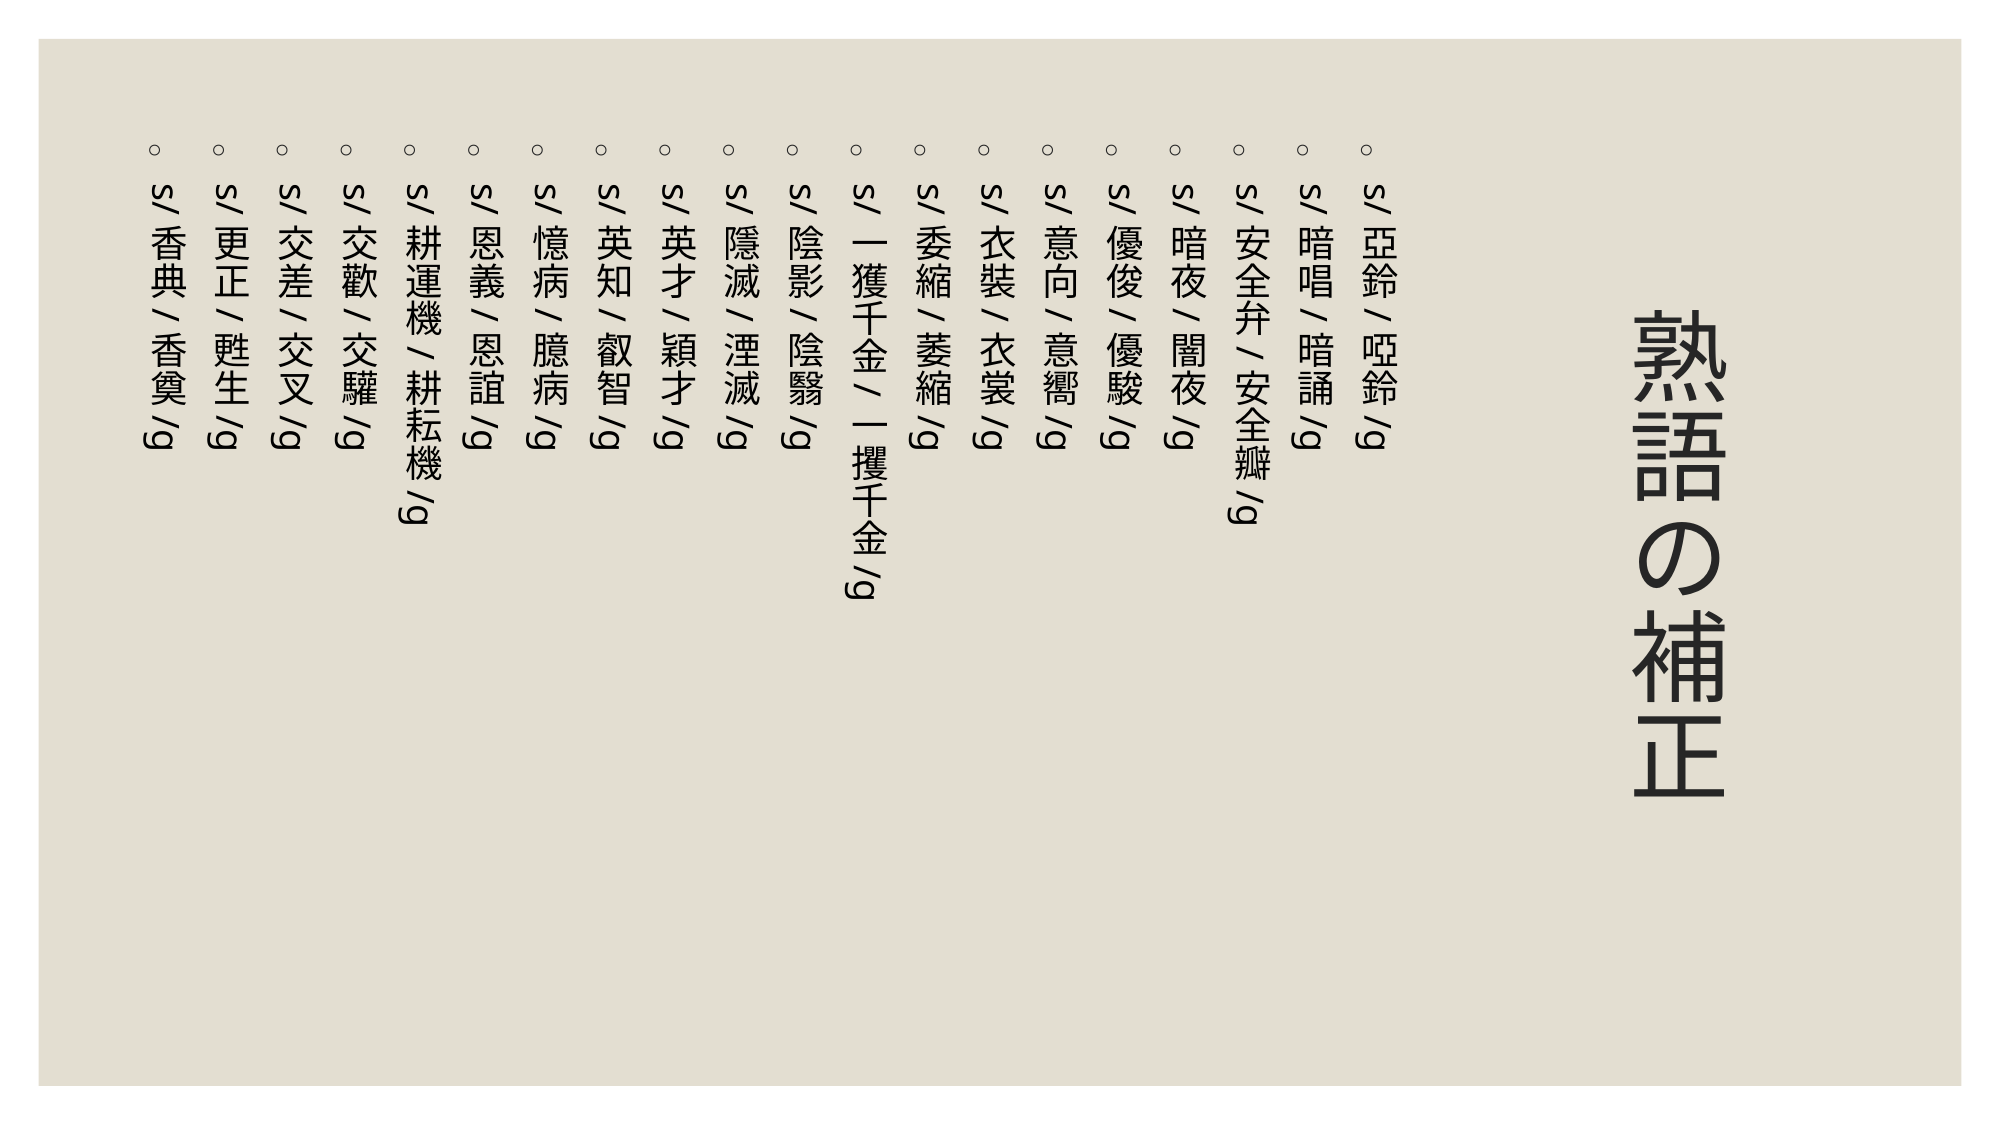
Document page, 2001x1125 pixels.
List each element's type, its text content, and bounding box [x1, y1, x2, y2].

title 熟語の補正 [1475, 125, 1863, 988]
list s/亞鈴/啞鈴/g s/暗唱/暗誦/g s/安全弁/安全瓣/g s/暗夜/闇夜/g s/優俊/優駿/g s/意向/意嚮/g s/衣裝/衣裳/g s/委縮/萎縮/g s/一獲千金/一攫千金/g s/陰影/陰翳/g s/隱滅/湮滅/g s/英才/穎才/g s/英知/叡智/g s/憶病/臆病/g s/恩義/恩誼/g s/耕運機/耕耘機/g s/交歡/交驩/g s/交差/交叉/g s/更正/甦生/g s/香典/香奠/g [137, 125, 1463, 988]
